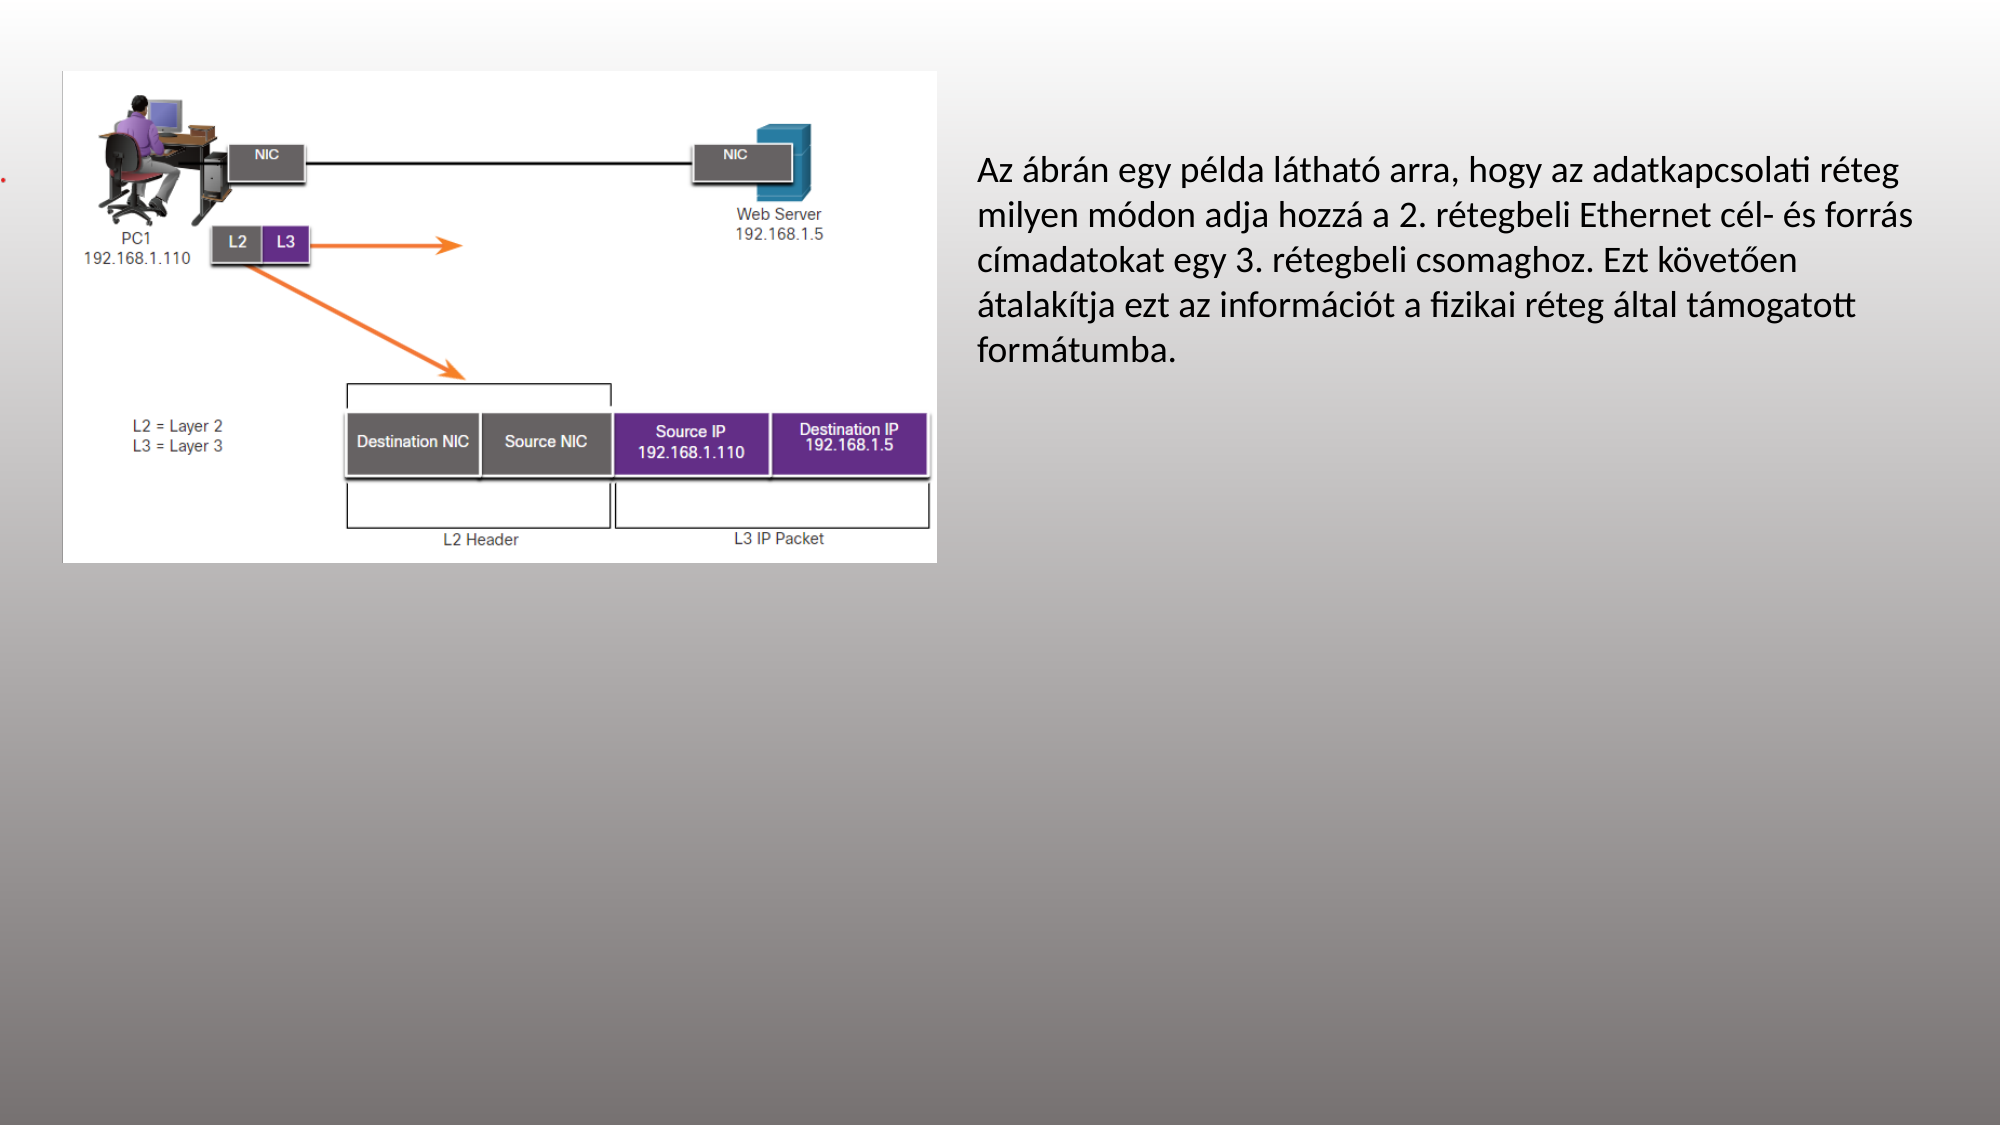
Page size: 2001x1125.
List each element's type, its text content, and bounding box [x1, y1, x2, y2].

text_box Az ábrán egy példa látható arra, hogy az adatkapcsolati réteg milyen módon adja hozzá a 2. rétegbeli Ethernet cél- és forrás címadatokat egy 3. rétegbeli csomaghoz. Ezt követően átalakítja ezt az információt a fizikai réteg által támogatott formátumba. [962, 137, 1958, 378]
picture [0, 71, 937, 563]
